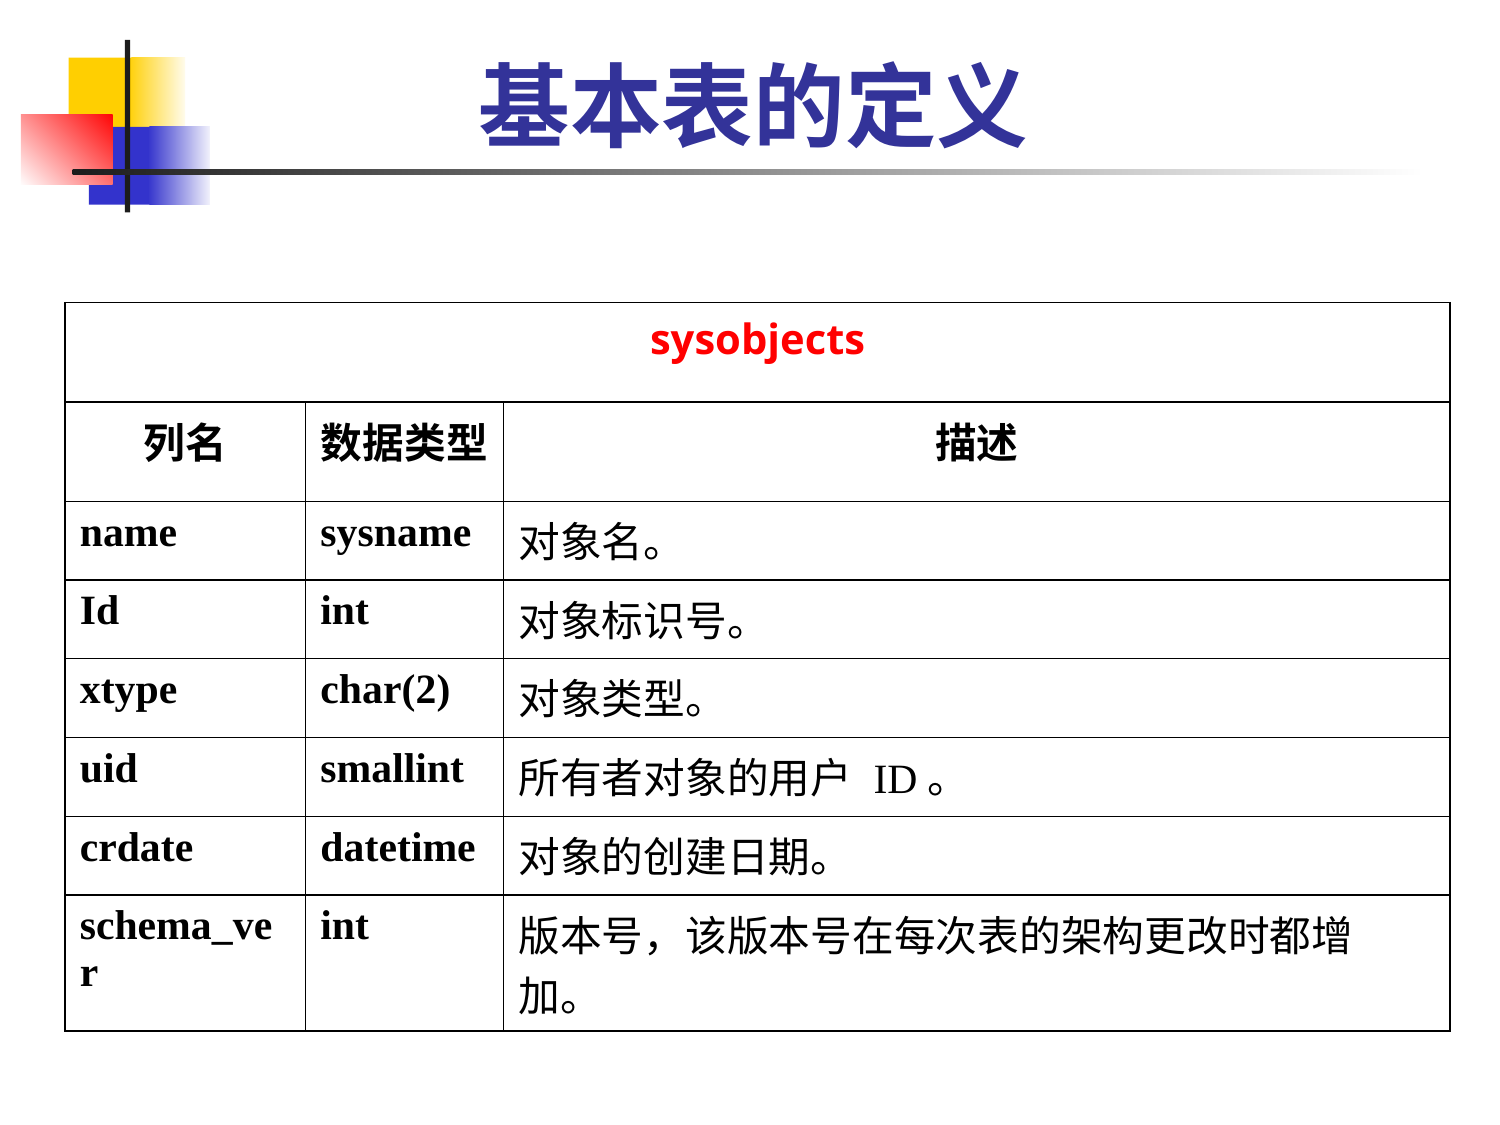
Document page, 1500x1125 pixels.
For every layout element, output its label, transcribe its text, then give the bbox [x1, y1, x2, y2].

table_cell crdate [66, 817, 305, 894]
table_cell xtype [66, 659, 305, 737]
table_cell 对象名。 [504, 502, 1449, 579]
table_cell char(2) [306, 659, 503, 737]
table_cell 数据类型 [306, 403, 503, 501]
table_cell smallint [306, 738, 503, 816]
table_cell uid [66, 738, 305, 816]
table_cell 描述 [504, 403, 1449, 501]
table_cell int [306, 896, 503, 1030]
table_cell 对象类型。 [504, 659, 1449, 737]
table_cell int [306, 581, 503, 658]
title 基本表的定义 [57, 27, 1451, 167]
table_cell 版本号，该版本号在每次表的架构更改时都增加。 [504, 896, 1449, 1030]
table_cell 对象标识号。 [504, 581, 1449, 658]
table_cell Id [66, 581, 305, 658]
table_cell name [66, 502, 305, 579]
table_cell datetime [306, 817, 503, 894]
table_cell sysname [306, 502, 503, 579]
table_cell schema_ver [66, 896, 305, 1030]
table_cell 列名 [66, 403, 305, 501]
table_cell 对象的创建日期。 [504, 817, 1449, 894]
table_header sysobjects [66, 303, 1449, 401]
table_cell 所有者对象的用户 ID。 [504, 738, 1449, 816]
